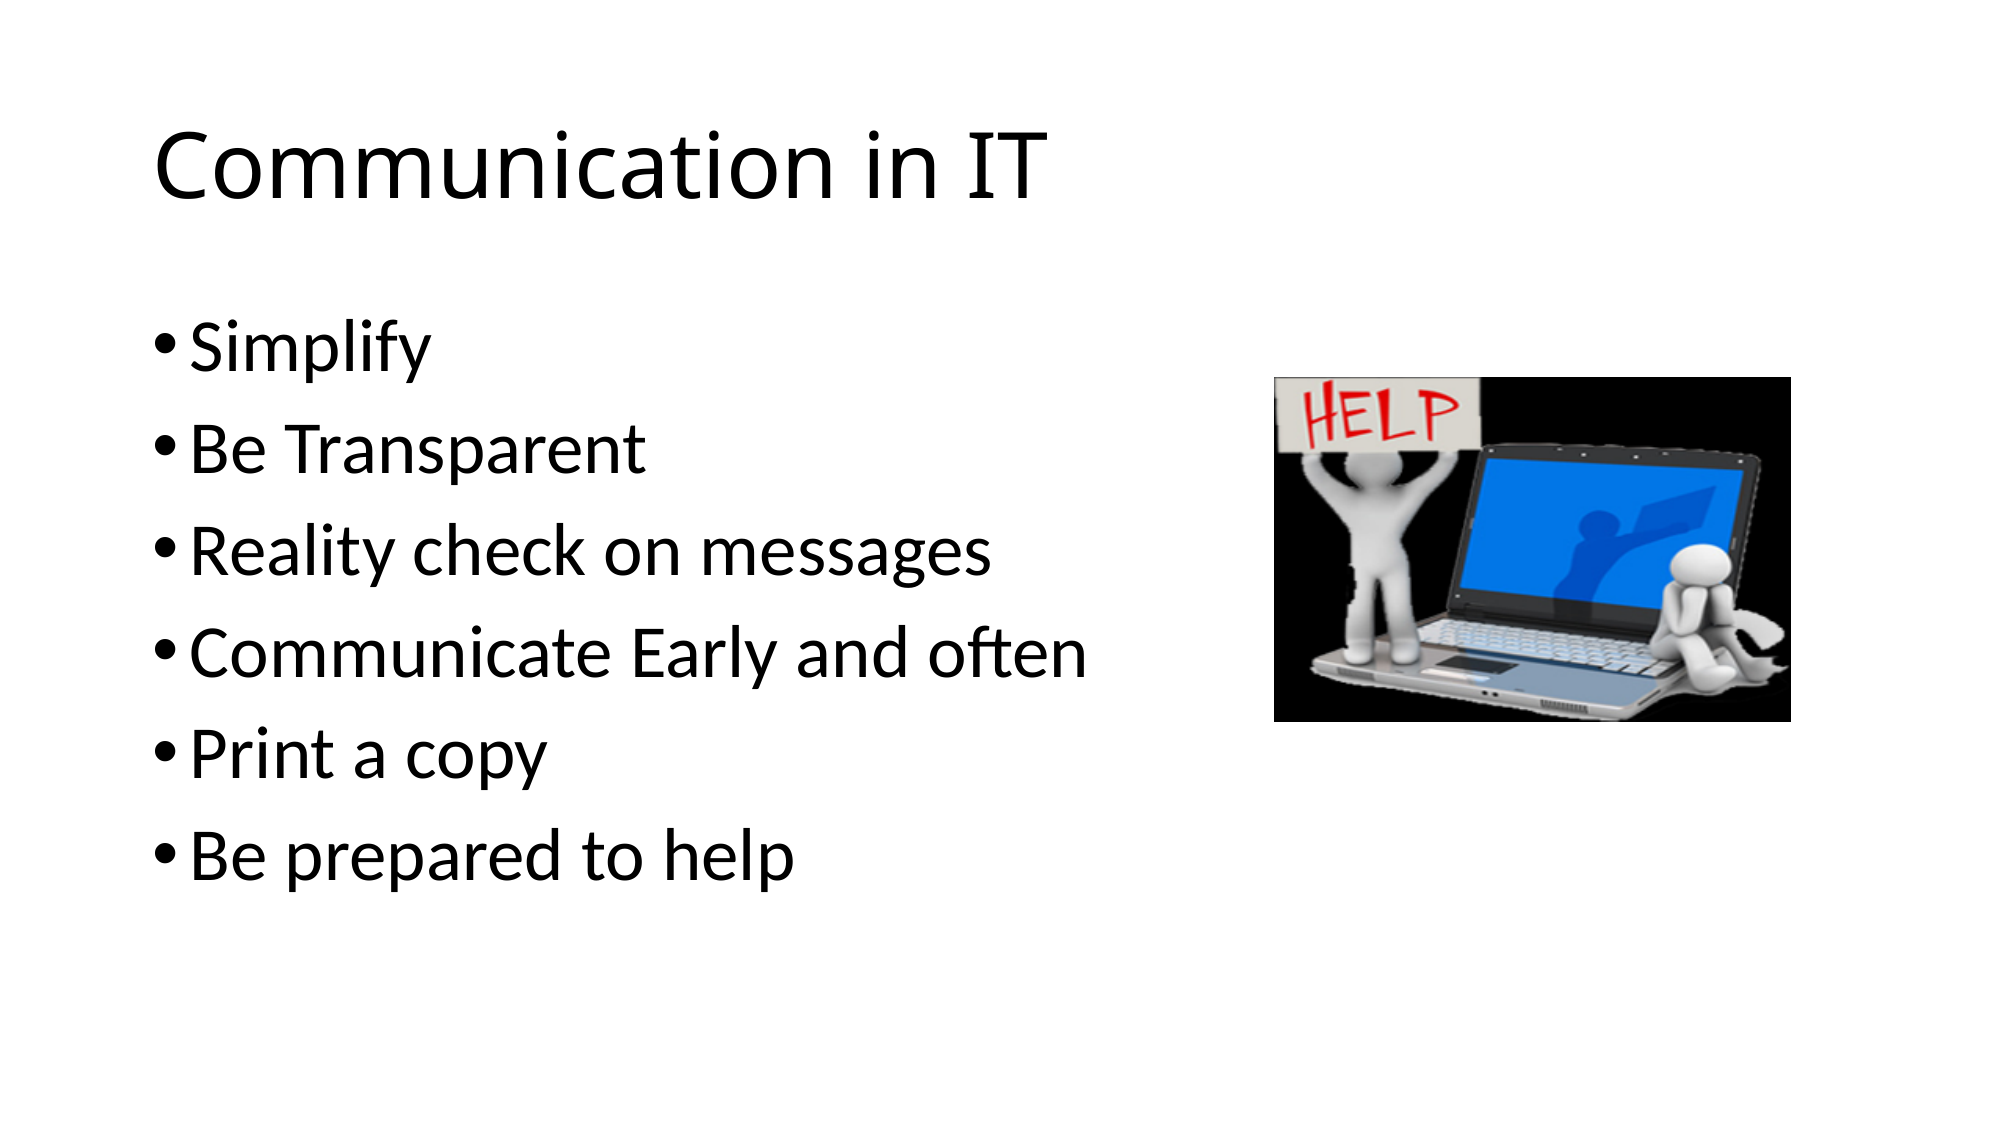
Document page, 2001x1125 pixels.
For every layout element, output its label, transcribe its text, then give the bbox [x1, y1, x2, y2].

title Communication in IT [137, 59, 1863, 278]
picture [1274, 377, 1791, 722]
list Simplify Be Transparent Reality check on messages Communicate Early and often Print a copy Be prepared to help [137, 299, 1863, 1014]
